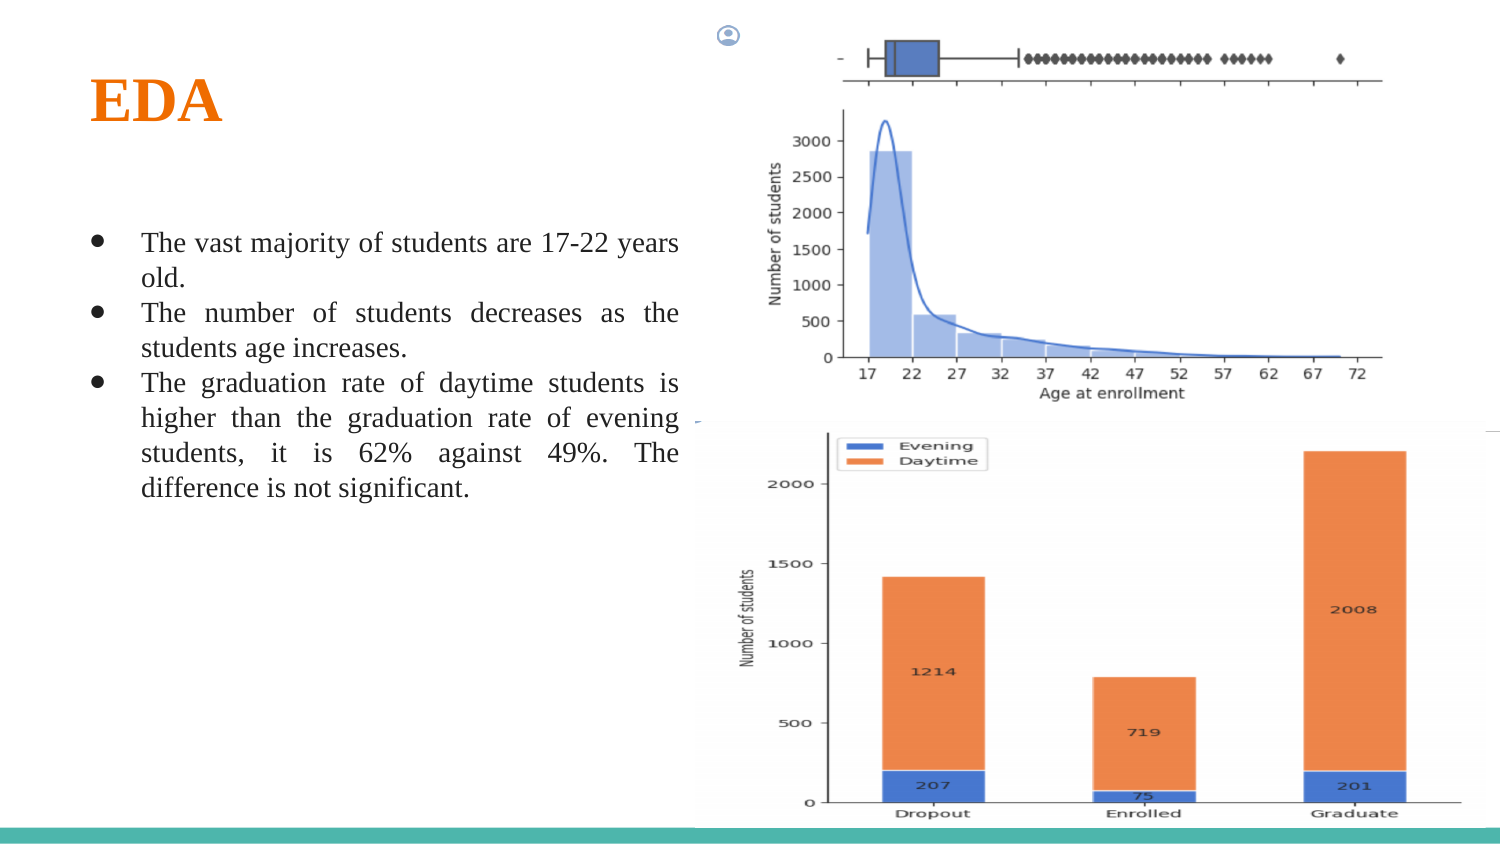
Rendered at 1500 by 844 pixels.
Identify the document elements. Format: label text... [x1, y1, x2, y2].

title EDA [75, 42, 711, 159]
picture [694, 25, 1500, 828]
list The vast majority of students are 17-22 years old. The number of students decreases as the students age increases. The graduation rate of daytime students is higher than the graduation rate of evening students, it is 62% against 49%. The difference is not significant. [51, 207, 696, 750]
